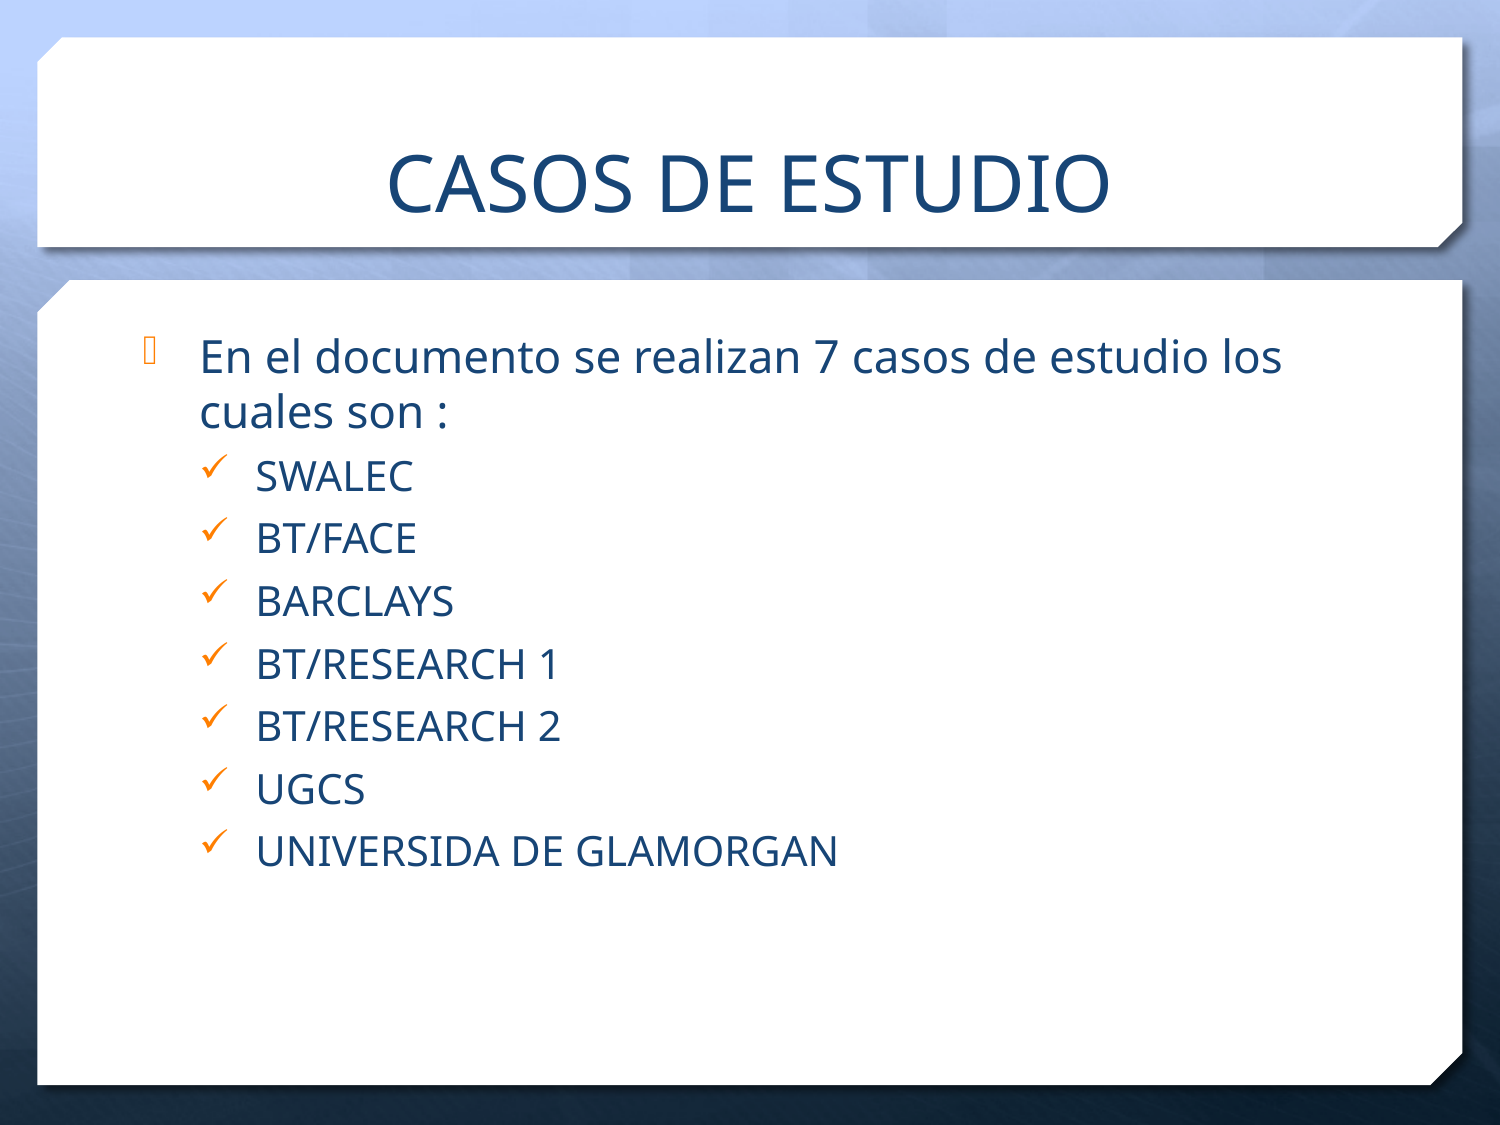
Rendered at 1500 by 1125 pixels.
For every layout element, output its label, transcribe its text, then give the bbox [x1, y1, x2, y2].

list En el documento se realizan 7 casos de estudio los cuales son : SWALEC BT/FACE BARCLAYS BT/RESEARCH 1 BT/RESEARCH 2 UGCS UNIVERSIDA DE GLAMORGAN [127, 319, 1372, 978]
title CASOS DE ESTUDIO [127, 48, 1372, 236]
